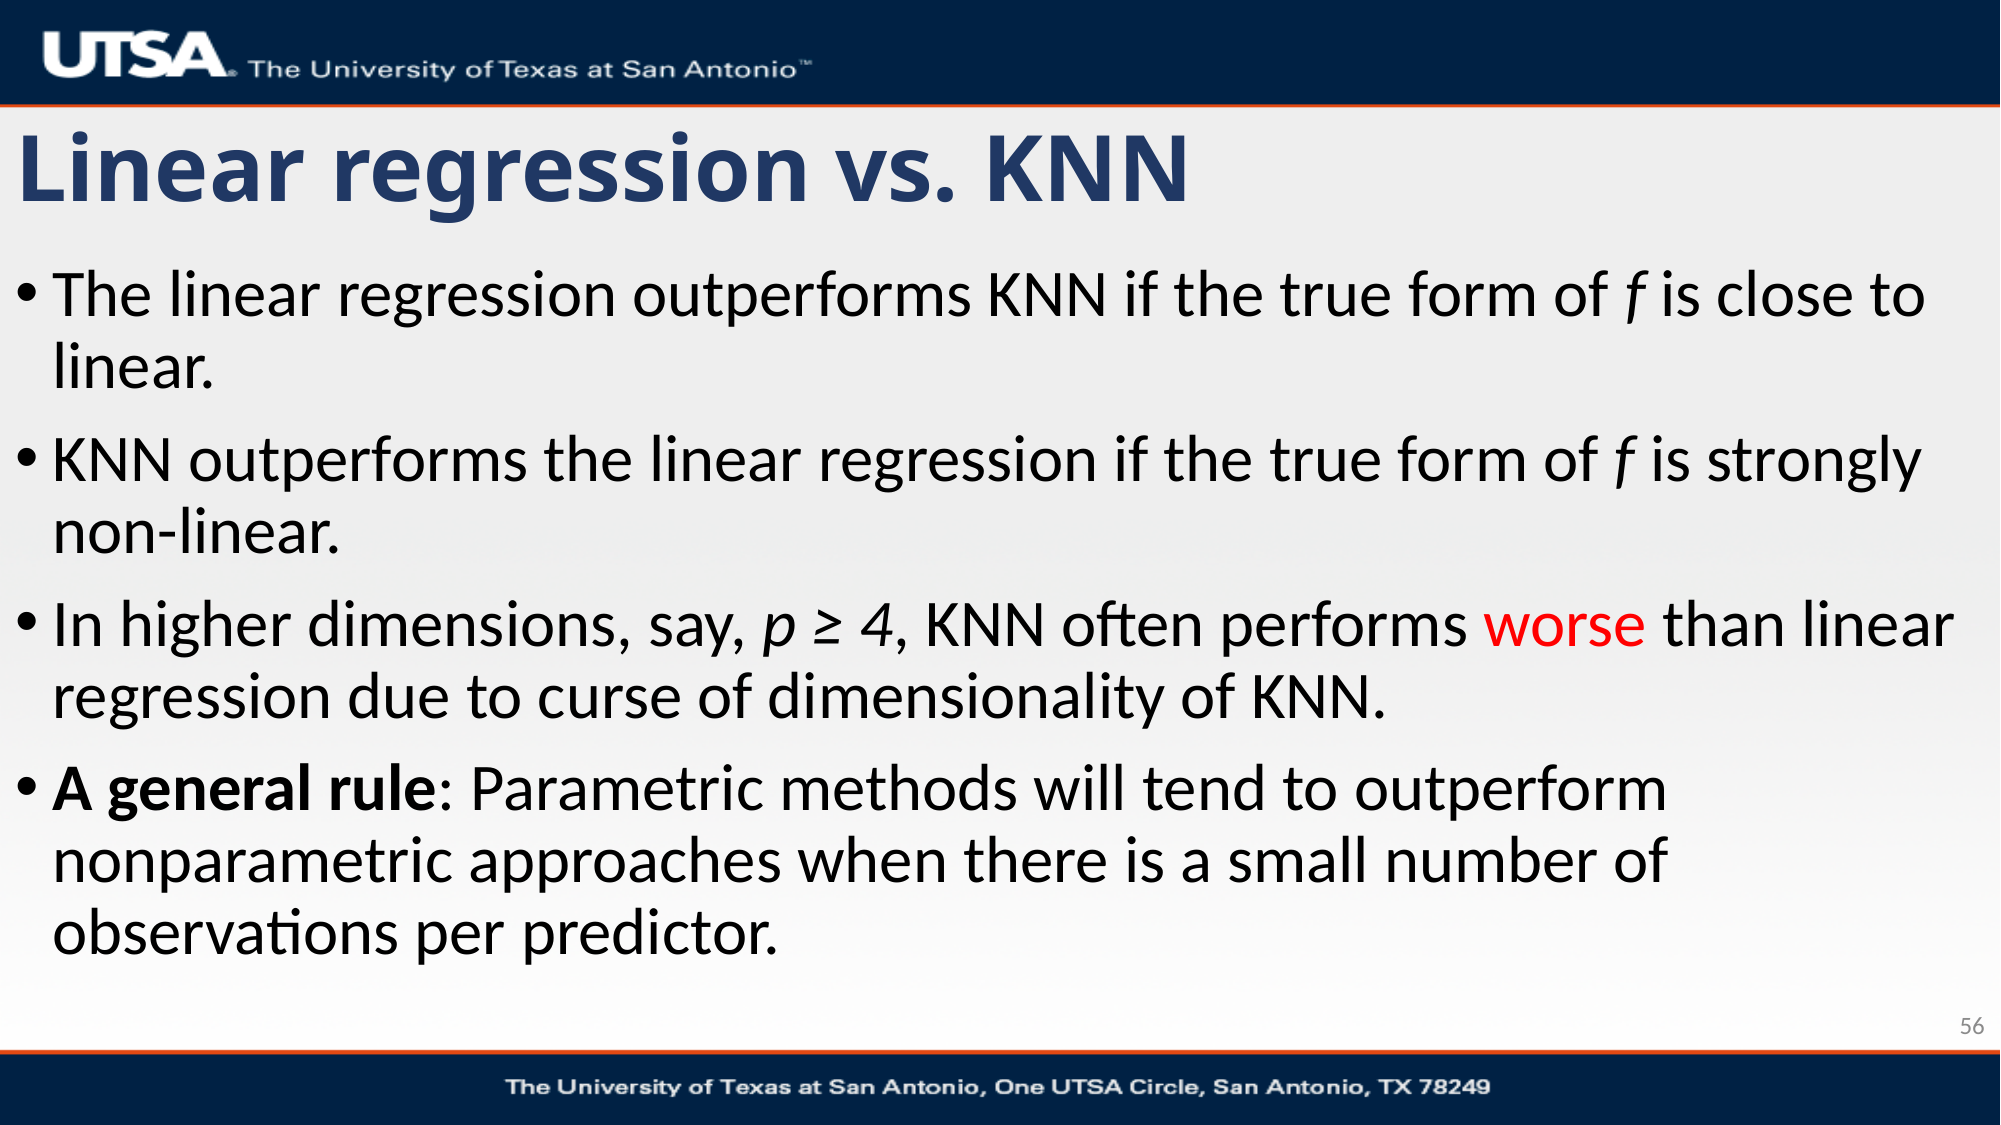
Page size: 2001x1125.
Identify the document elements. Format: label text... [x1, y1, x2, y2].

picture [0, 234, 2000, 994]
title Linear regression vs. KNN [0, 109, 2000, 234]
picture [0, 995, 2000, 1125]
list The linear regression outperforms KNN if the true form of f is close to linear. KNN outperforms the linear regression if the true form of f is strongly non-linear. In higher dimensions, say, p ≥ 4, KNN often performs worse than linear regression due to curse of dimensionality of KNN. A general rule: Parametric methods will tend to outperform nonparametric approaches when there is a small number of observations per predictor. [0, 251, 1971, 995]
slide_number 56 [1550, 994, 2000, 1055]
picture [0, 0, 2000, 109]
